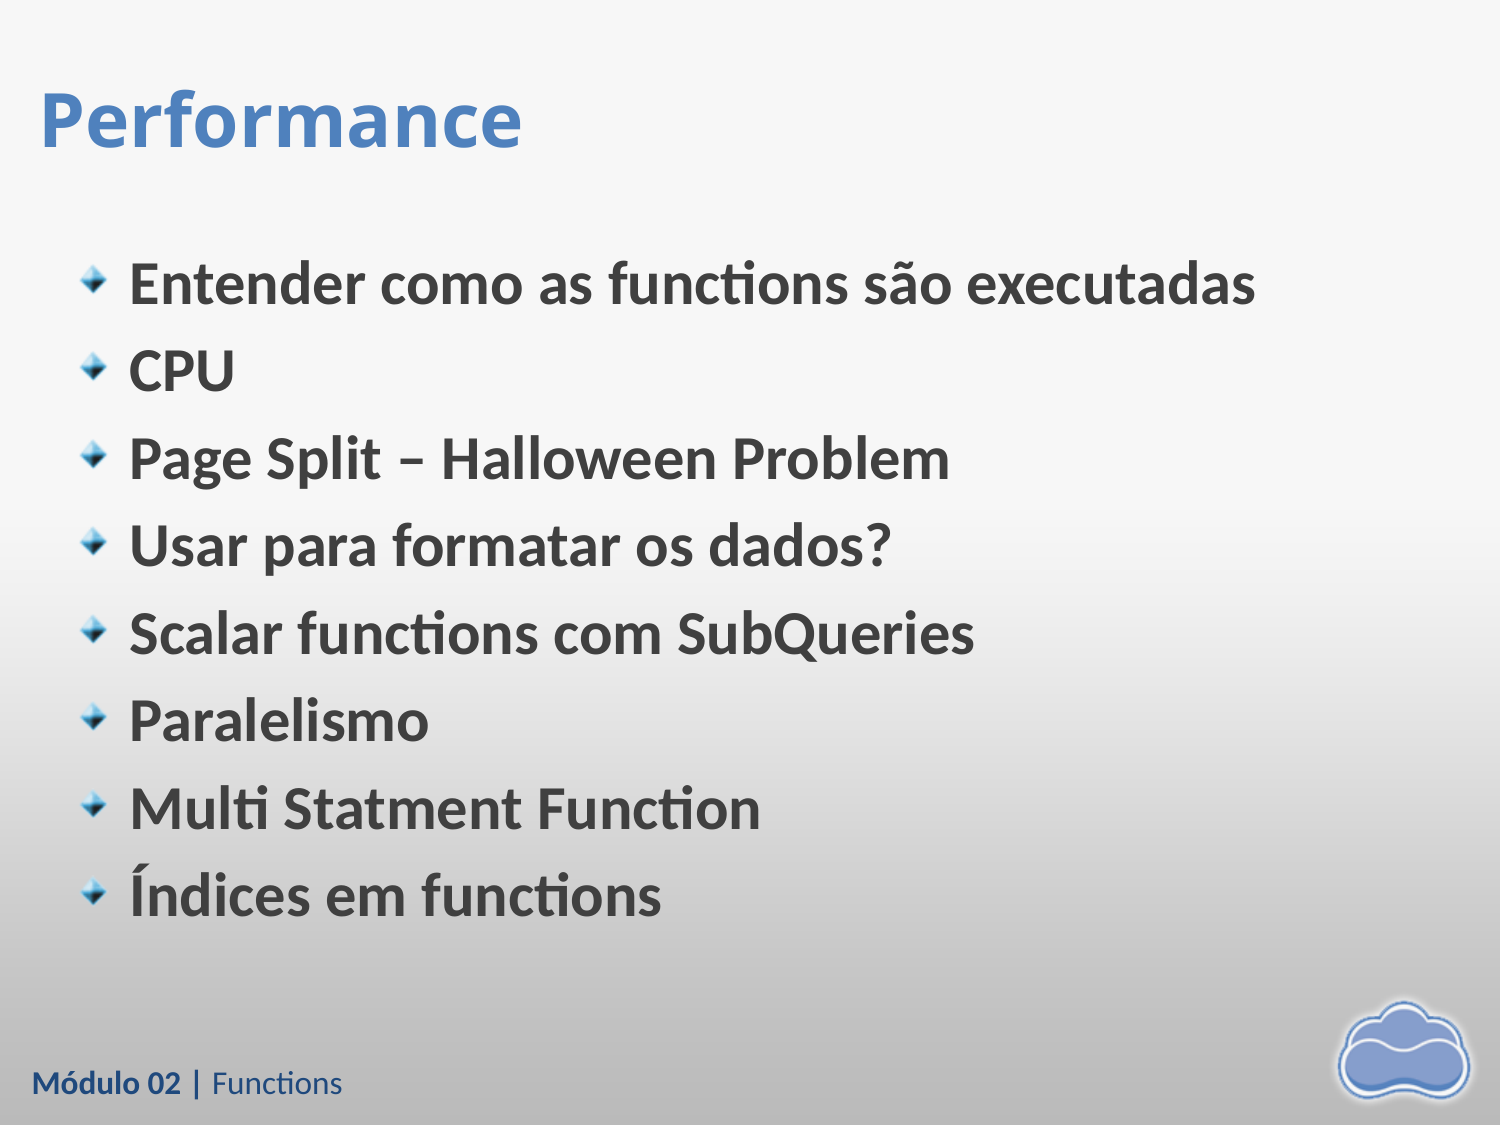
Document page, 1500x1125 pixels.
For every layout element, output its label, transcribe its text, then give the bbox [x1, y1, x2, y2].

title Performance [23, 58, 1500, 176]
picture [0, 0, 1500, 1125]
list Entender como as functions são executadas CPU Page Split – Halloween Problem Usar para formatar os dados? Scalar functions com SubQueries Paralelismo Multi Statment Function Índices em functions [58, 234, 1430, 961]
